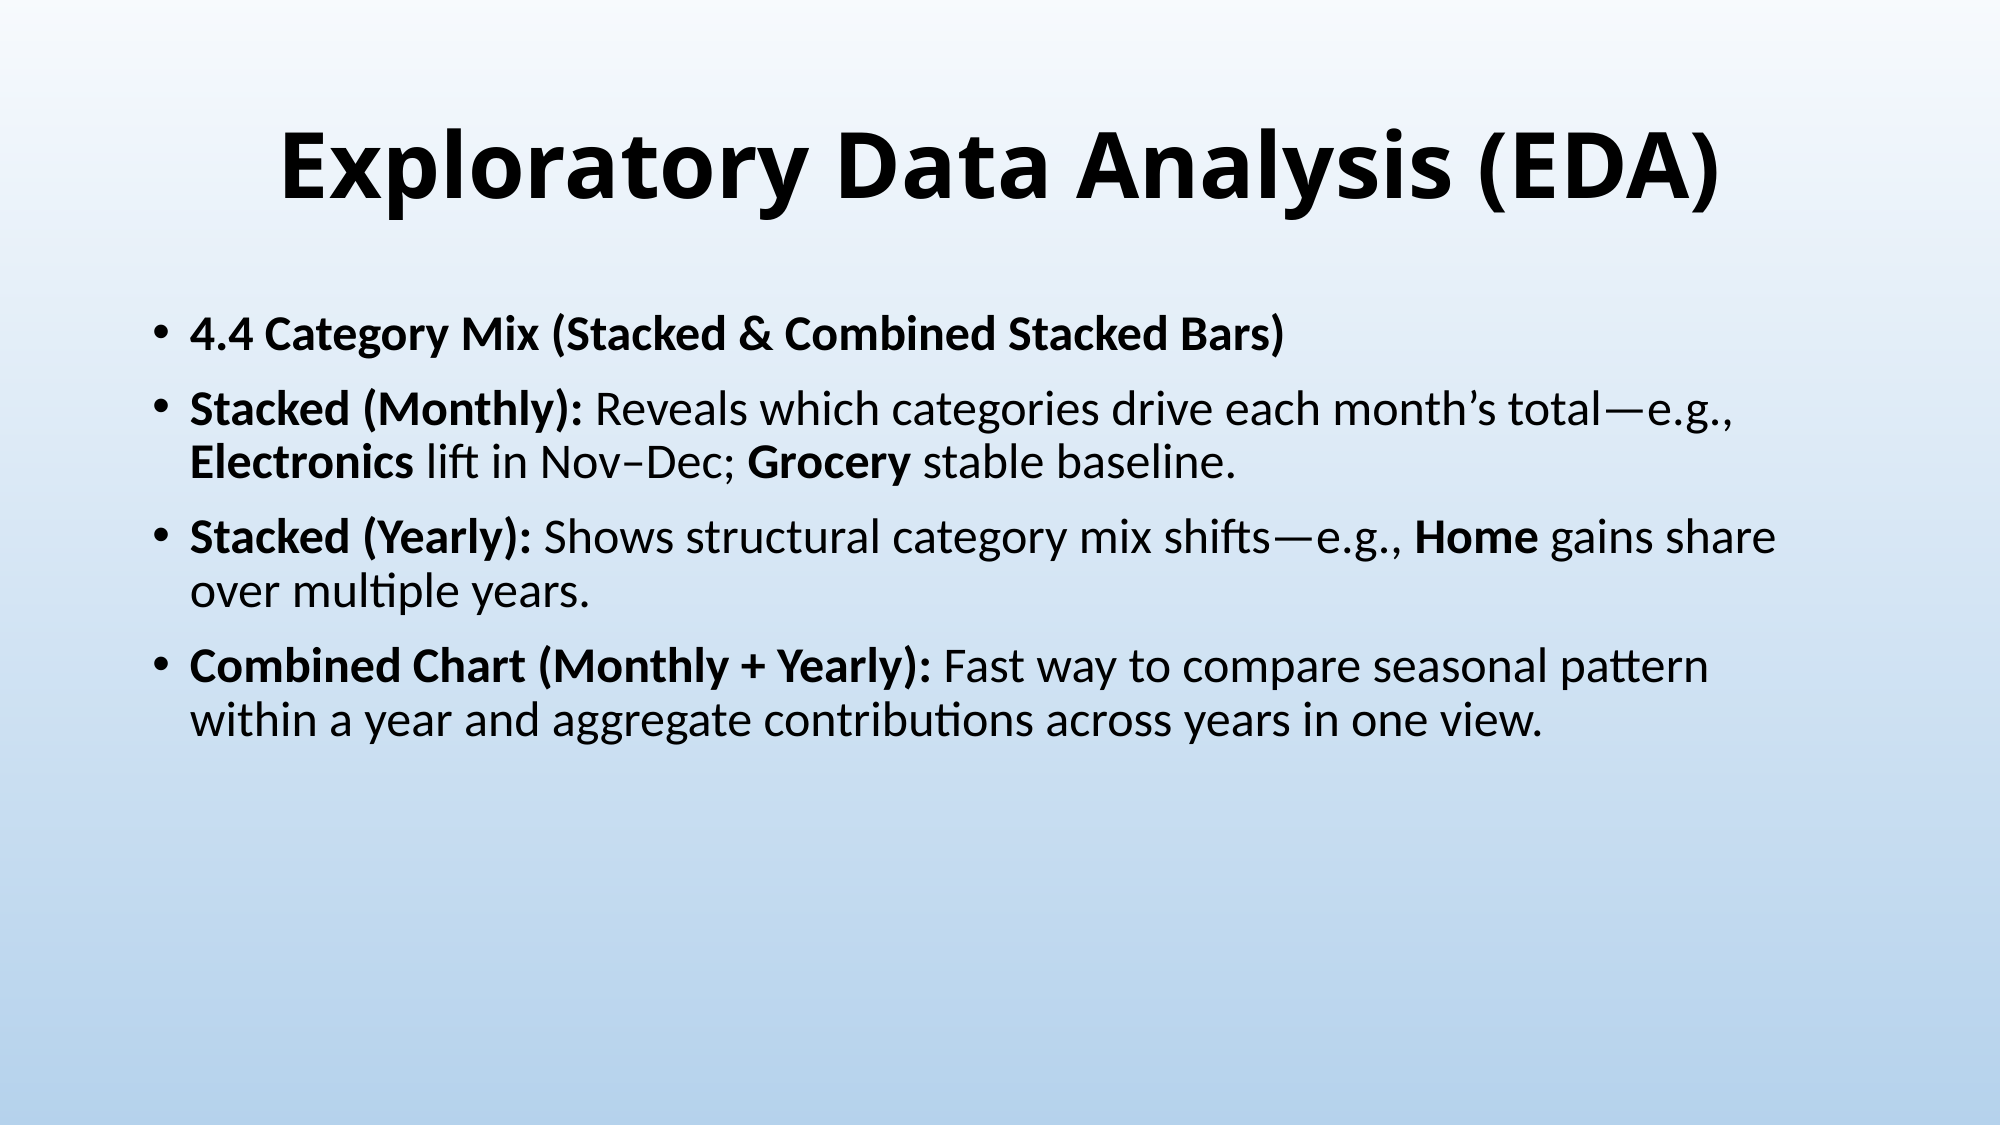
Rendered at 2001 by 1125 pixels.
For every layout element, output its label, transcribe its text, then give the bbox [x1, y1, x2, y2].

list 4.4 Category Mix (Stacked & Combined Stacked Bars) Stacked (Monthly): Reveals which categories drive each month’s total—e.g., Electronics lift in Nov–Dec; Grocery stable baseline. Stacked (Yearly): Shows structural category mix shifts—e.g., Home gains share over multiple years. Combined Chart (Monthly + Yearly): Fast way to compare seasonal pattern within a year and aggregate contributions across years in one view. [137, 299, 1863, 953]
title Exploratory Data Analysis (EDA) [137, 59, 1863, 278]
